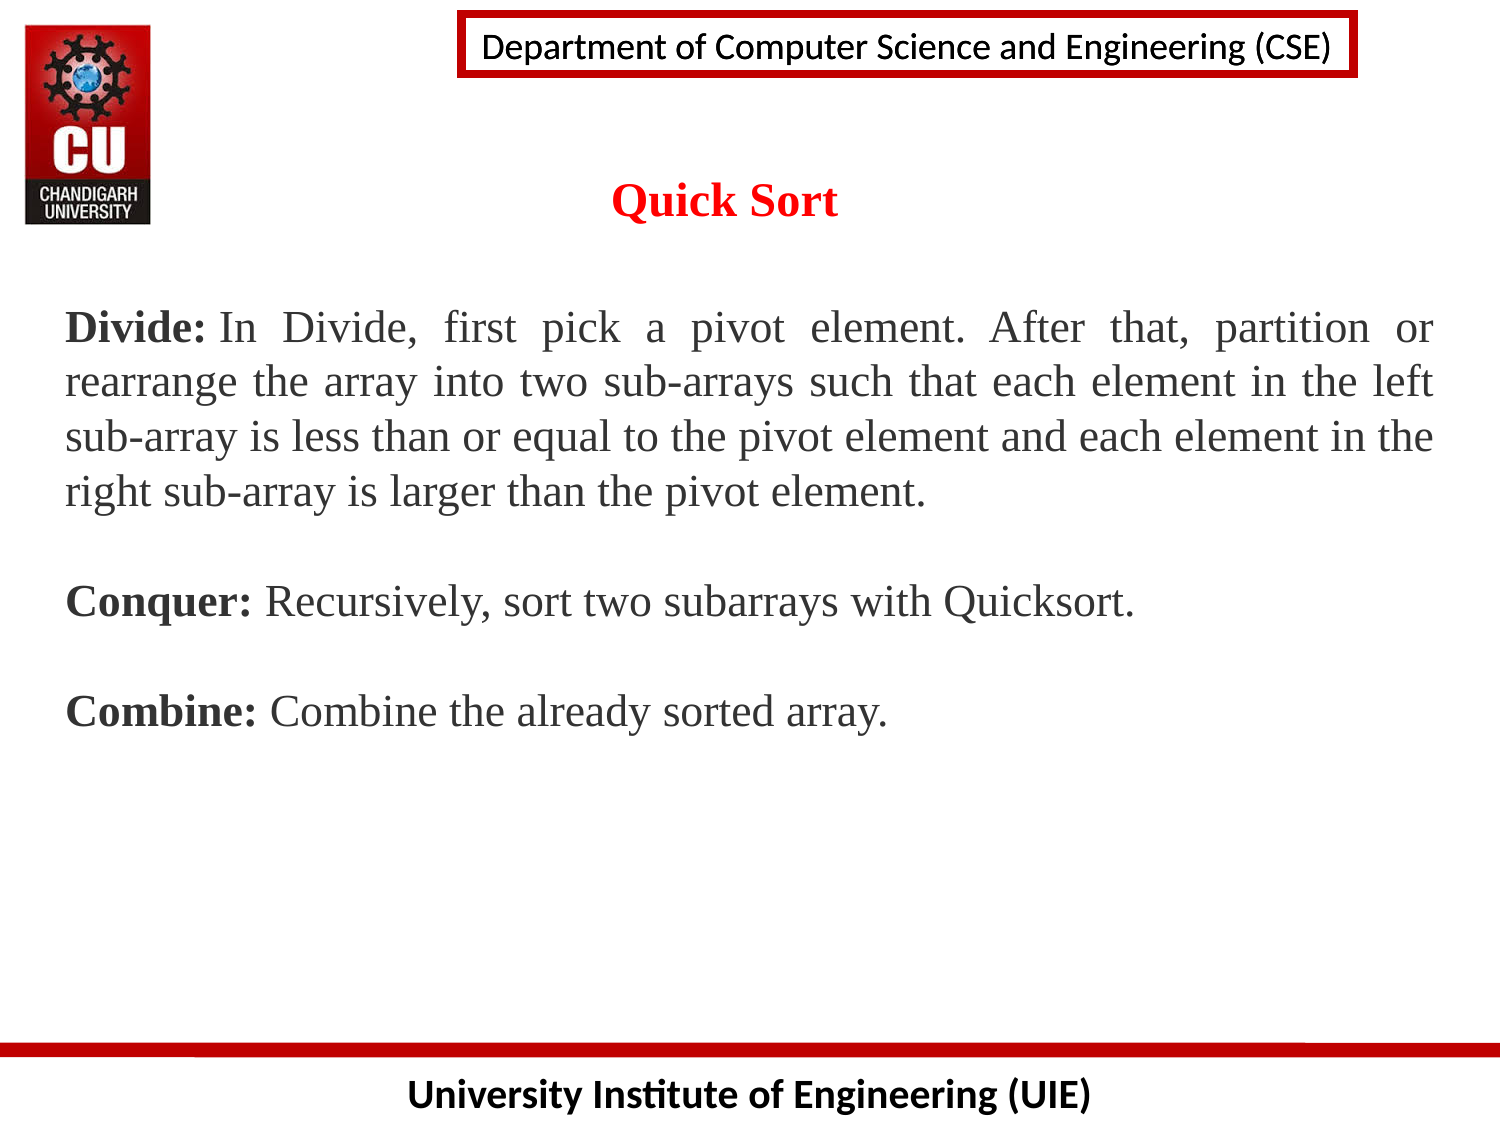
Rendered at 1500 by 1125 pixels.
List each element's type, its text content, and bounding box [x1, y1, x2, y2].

title Quick Sort [237, 161, 1213, 286]
text_box Divide: In Divide, first pick a pivot element. After that, partition or rearrange the array into two sub-arrays such that each element in the left sub-array is less than or equal to the pivot element and each element in the right sub-array is larger than the pivot element. Conquer: Recursively, sort two subarrays with Quicksort. Combine: Combine the already sorted array. [50, 288, 1450, 744]
picture [24, 24, 151, 225]
